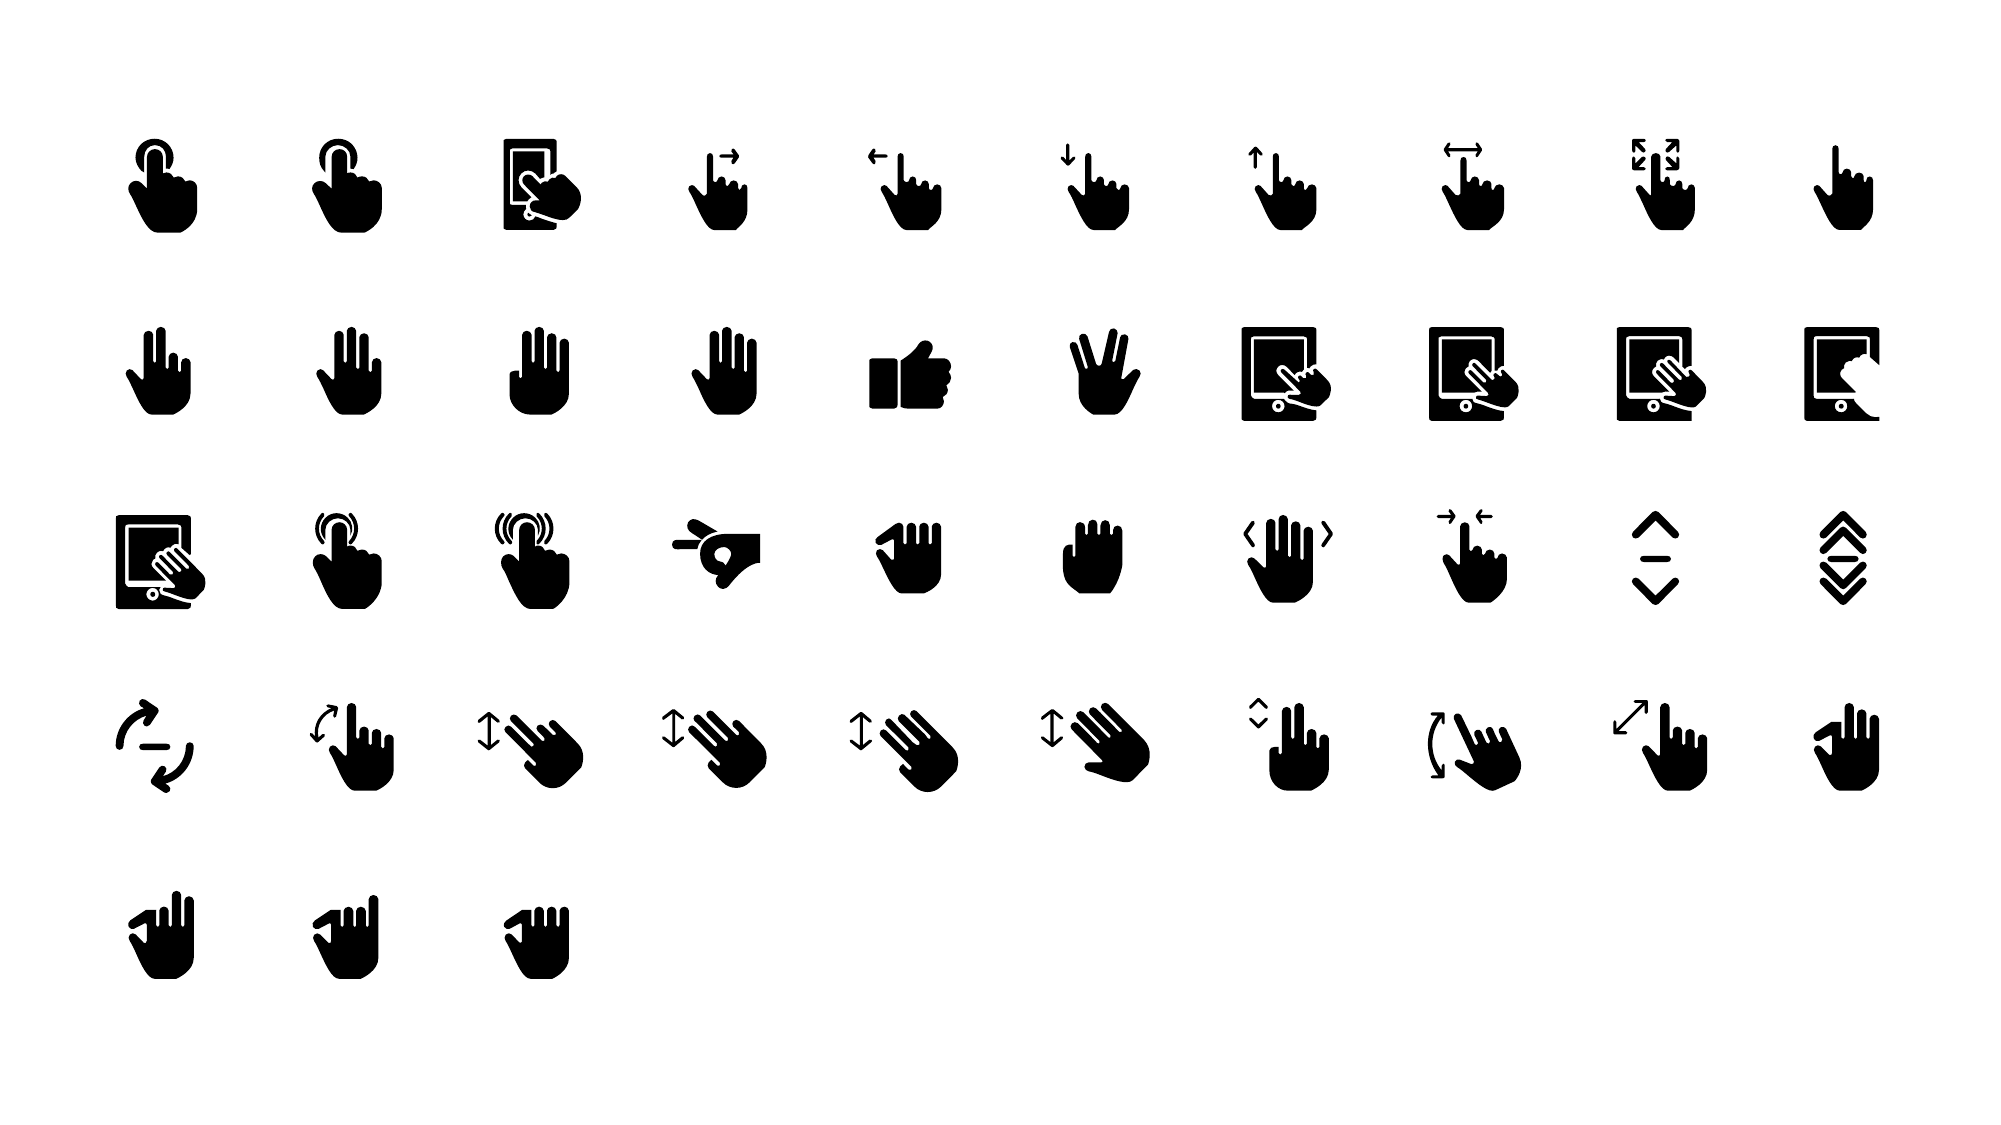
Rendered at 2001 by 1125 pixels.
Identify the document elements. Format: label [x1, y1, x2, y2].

text_box [1813, 145, 1874, 230]
text_box [115, 515, 209, 610]
text_box [115, 698, 194, 793]
text_box [316, 326, 382, 415]
text_box [869, 339, 951, 409]
text_box [1613, 699, 1708, 791]
text_box [311, 136, 382, 233]
text_box [1424, 712, 1525, 794]
text_box [672, 518, 761, 589]
text_box [477, 711, 587, 790]
text_box [875, 522, 942, 594]
text_box [128, 890, 194, 979]
text_box [503, 138, 584, 230]
text_box [1428, 327, 1522, 421]
text_box [1248, 697, 1329, 791]
text_box [849, 710, 962, 793]
text_box [127, 136, 198, 233]
text_box [1616, 327, 1710, 421]
text_box [661, 708, 771, 788]
text_box [311, 511, 382, 610]
text_box [1060, 143, 1130, 230]
text_box [1069, 328, 1141, 415]
text_box [867, 148, 942, 230]
text_box [1436, 508, 1508, 603]
text_box [1631, 510, 1680, 605]
text_box [312, 894, 379, 979]
text_box [1813, 702, 1880, 791]
text_box [1819, 510, 1868, 605]
text_box [687, 148, 748, 230]
text_box [1040, 702, 1154, 786]
text_box [1247, 146, 1317, 230]
text_box [125, 326, 191, 415]
text_box [1243, 514, 1334, 603]
text_box [1441, 141, 1504, 230]
text_box [1062, 519, 1123, 594]
text_box [1241, 327, 1334, 421]
text_box [509, 326, 569, 415]
text_box [503, 906, 569, 979]
text_box [1632, 138, 1695, 230]
text_box [1804, 327, 1880, 421]
text_box [309, 702, 394, 791]
text_box [492, 511, 570, 610]
text_box [691, 326, 757, 415]
